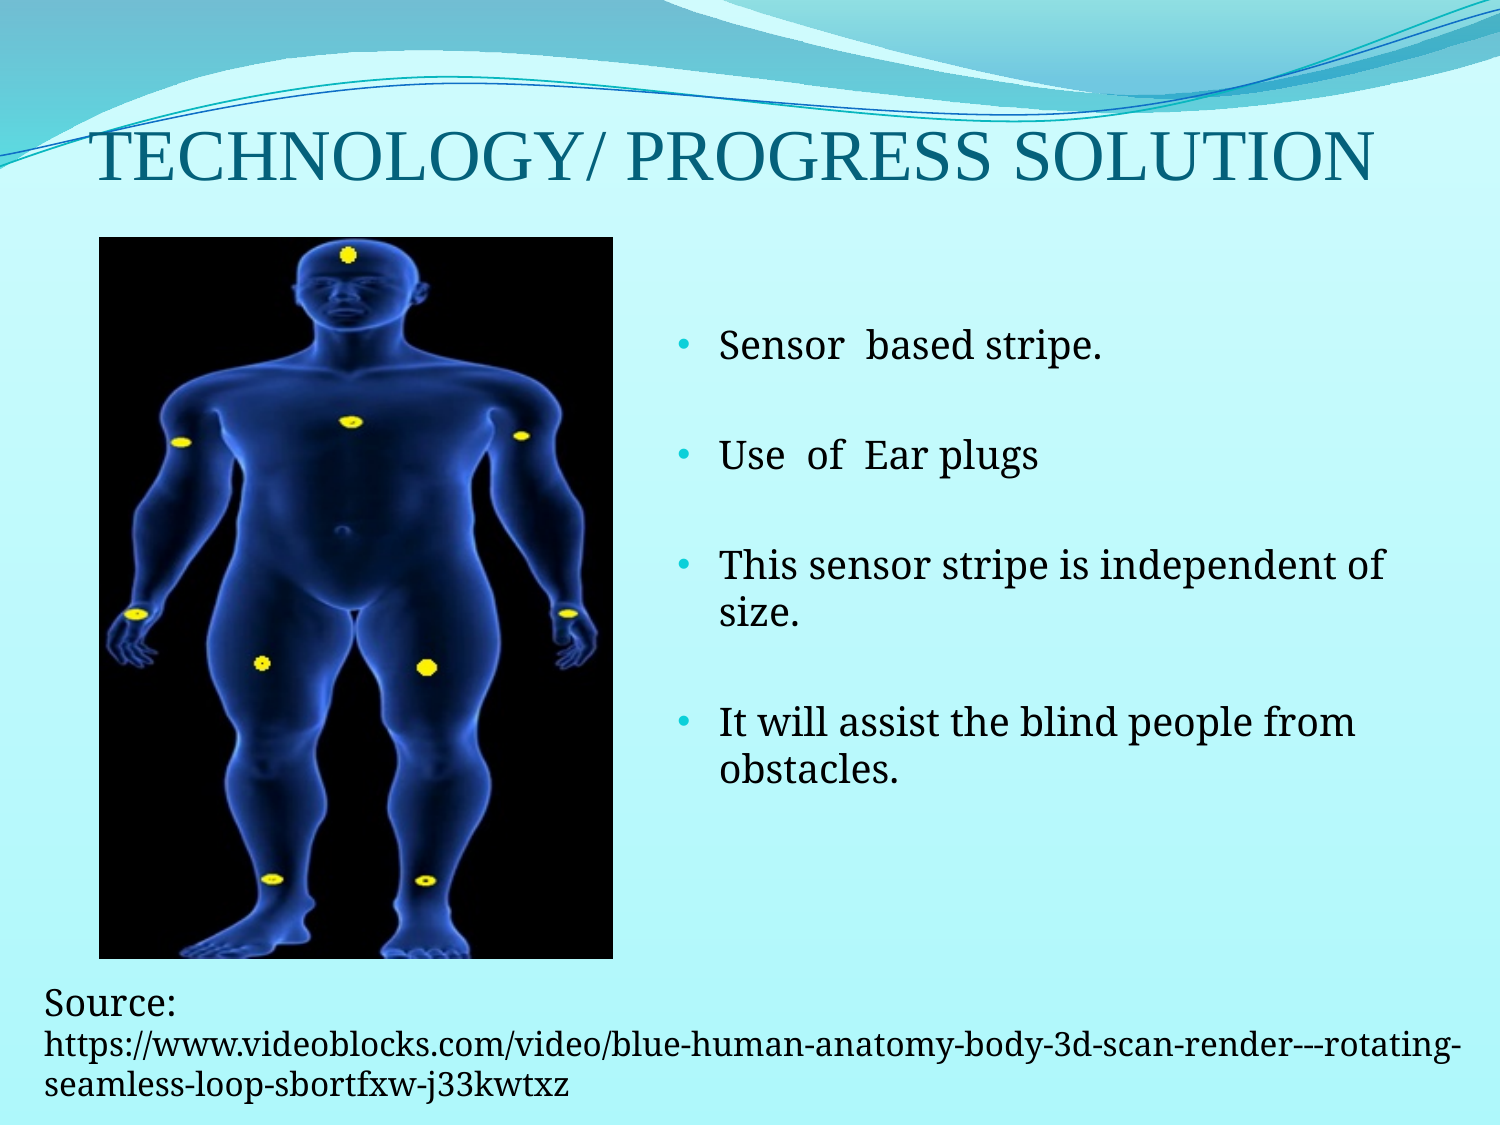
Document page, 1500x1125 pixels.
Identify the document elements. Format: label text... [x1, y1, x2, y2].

picture [99, 237, 613, 959]
title TECHNOLOGY/ PROGRESS SOLUTION [88, 66, 1471, 195]
text_box Source: https://www.videoblocks.com/video/blue-human-anatomy-body-3d-scan-render---rotating-seamless-loop-sbortfxw-j33kwtxz [29, 971, 1500, 1111]
list Sensor based stripe. Use of Ear plugs This sensor stripe is independent of size. It will assist the blind people from obstacles. [662, 312, 1420, 800]
